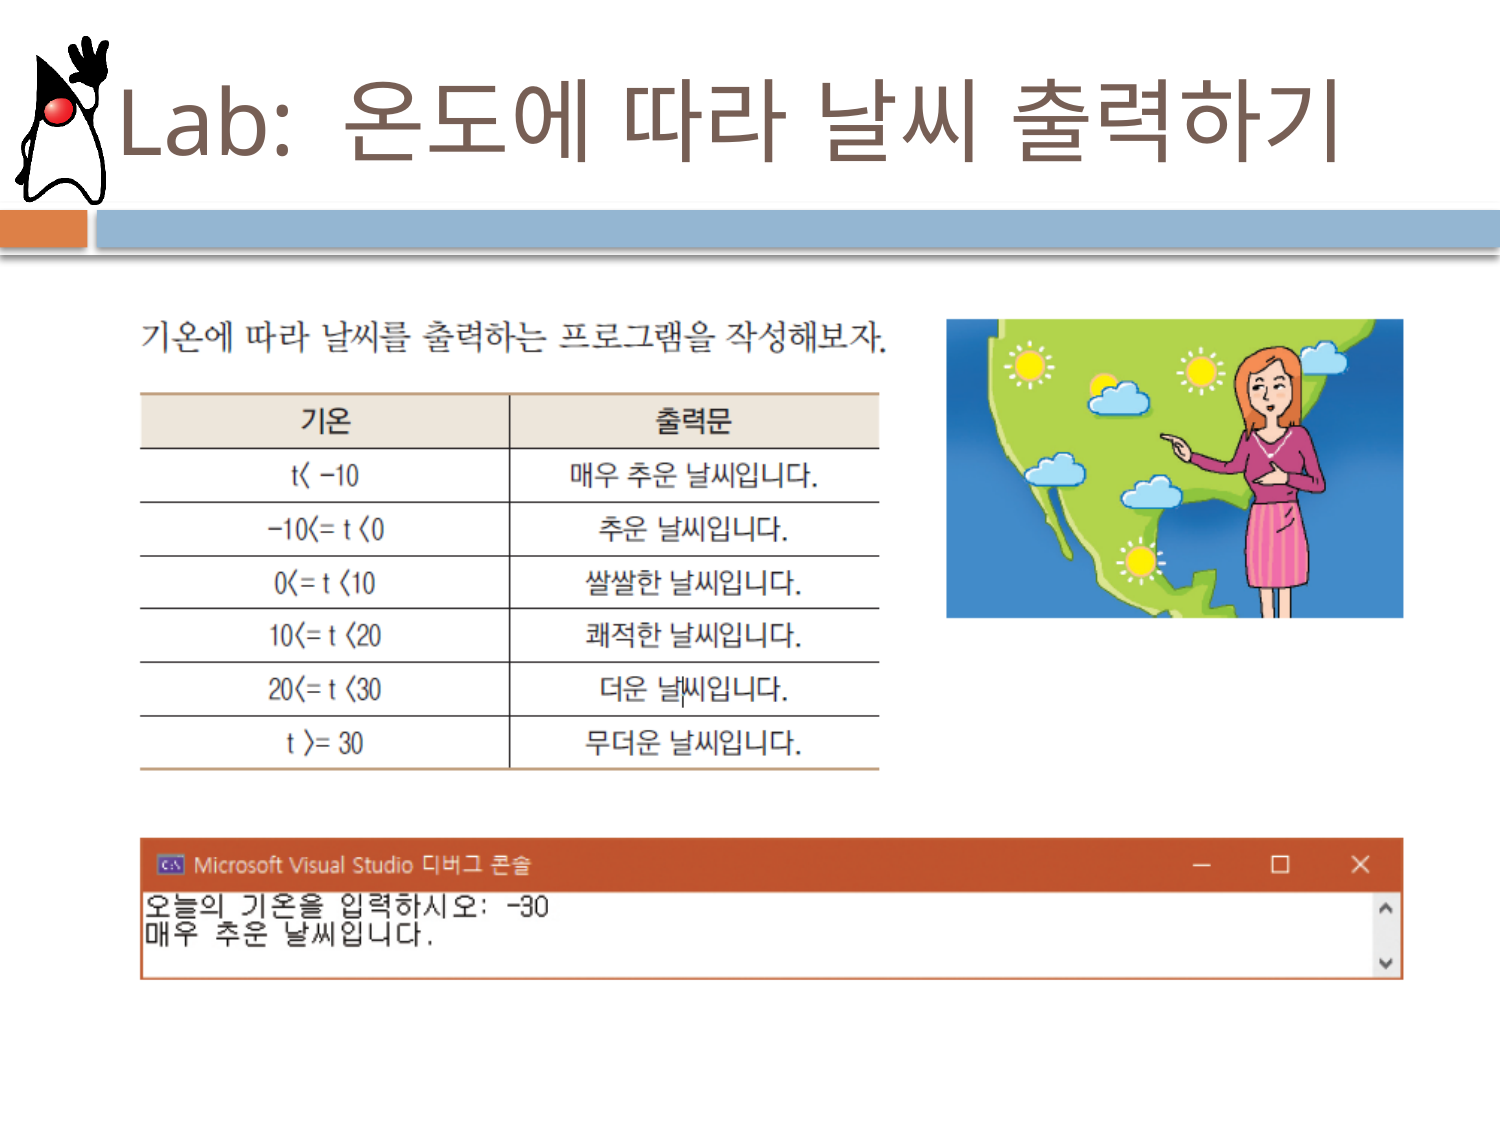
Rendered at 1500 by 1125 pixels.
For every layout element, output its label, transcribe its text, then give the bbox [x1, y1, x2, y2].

title Lab: 온도에 따라 날씨 출력하기 [100, 37, 1438, 200]
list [100, 270, 1439, 993]
picture [15, 36, 109, 205]
